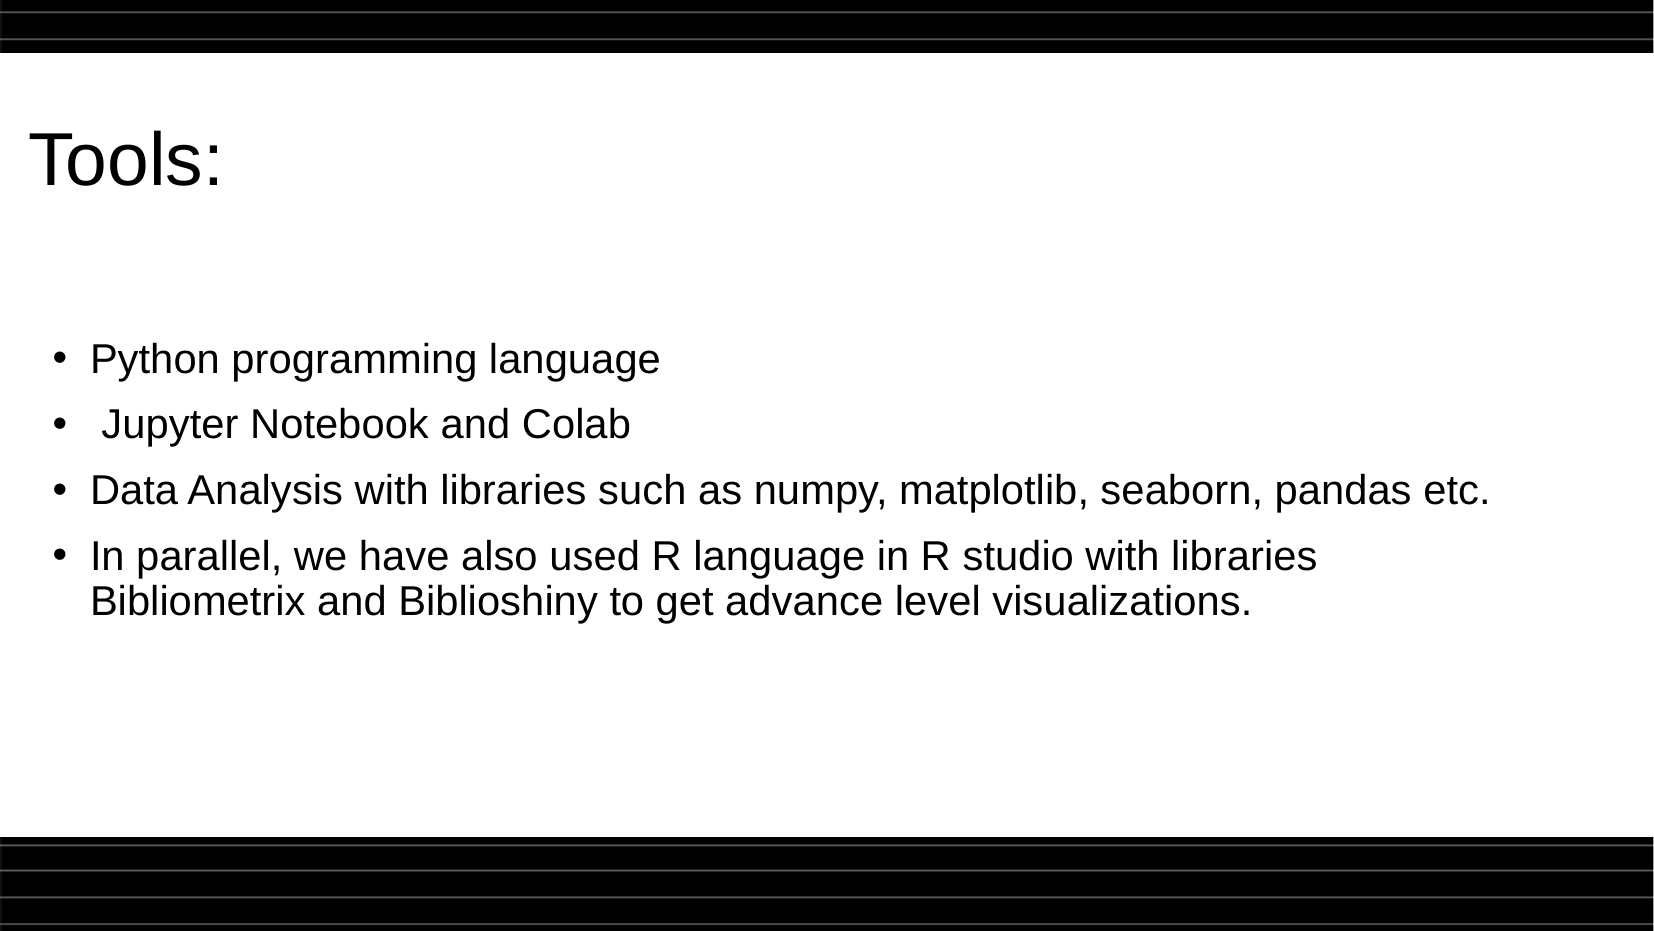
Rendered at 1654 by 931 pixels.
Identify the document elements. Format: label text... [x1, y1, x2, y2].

title Tools: [28, 83, 1517, 239]
picture [0, 0, 1654, 53]
picture [0, 837, 1654, 931]
subtitle Python programming language Jupyter Notebook and Colab Data Analysis with libraries such as numpy, matplotlib, seaborn, pandas etc. In parallel, we have also used R language in R studio with libraries Bibliometrix and Biblioshiny to get advance level visualizations. [52, 238, 1541, 724]
